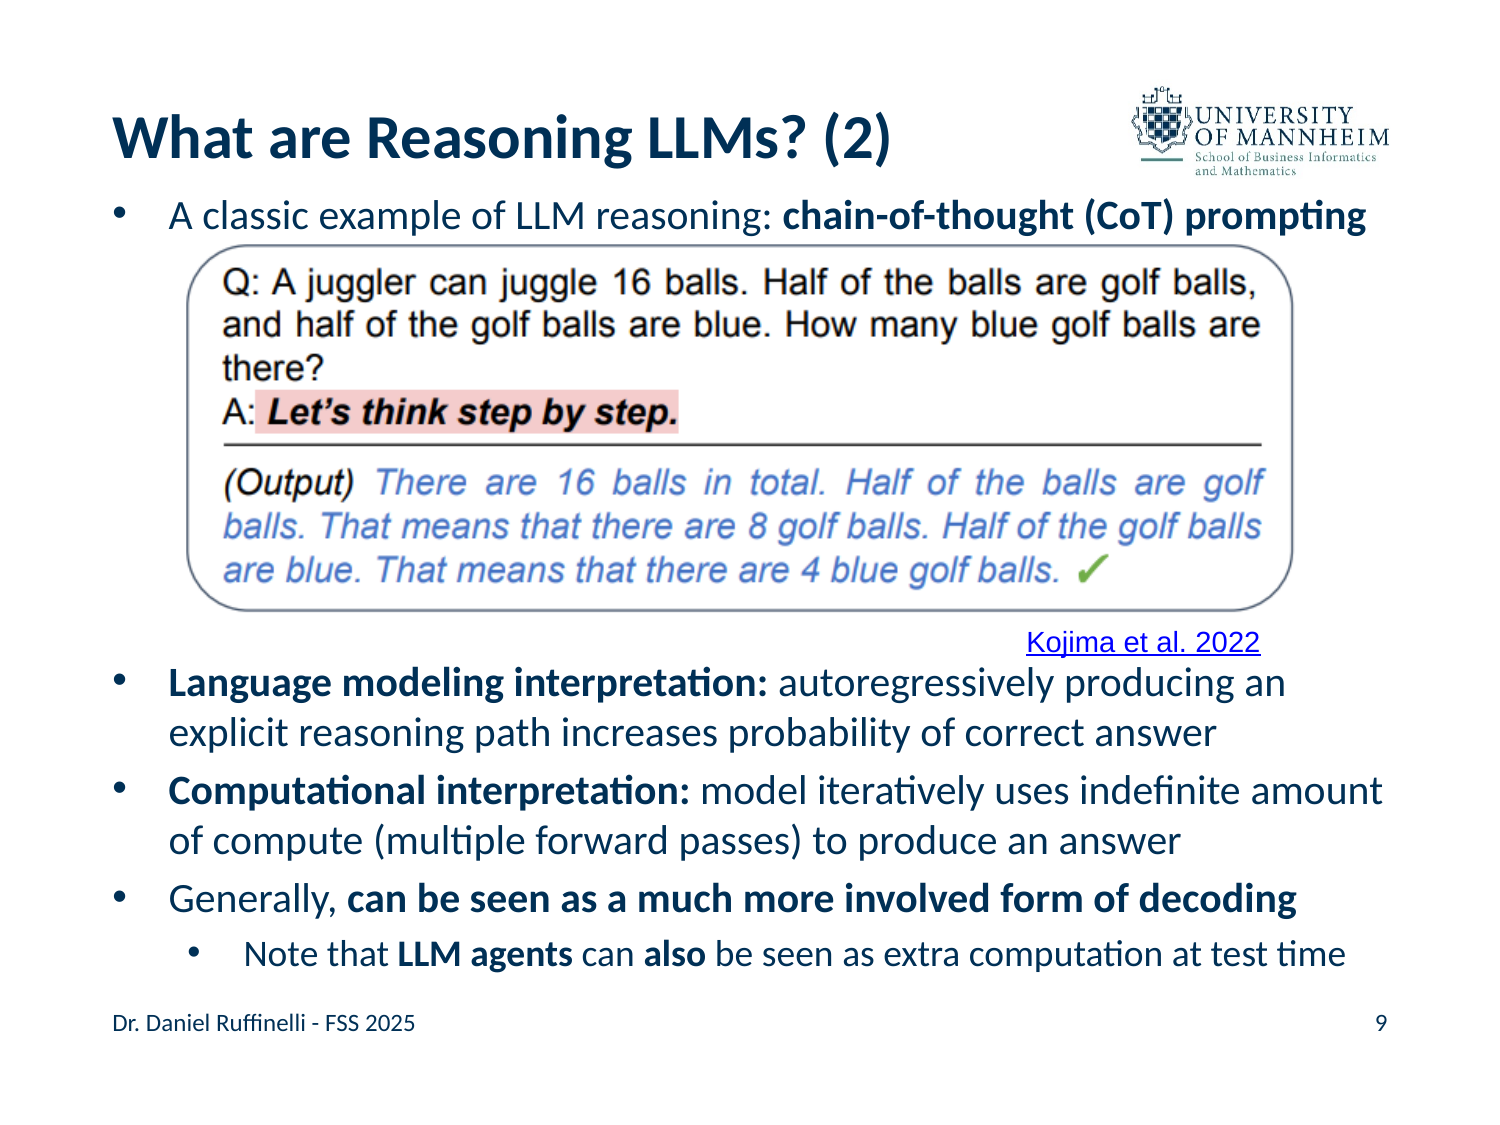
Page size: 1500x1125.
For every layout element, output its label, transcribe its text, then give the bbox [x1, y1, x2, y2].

list A classic example of LLM reasoning: chain-of-thought (CoT) prompting Language modeling interpretation: autoregressively producing an explicit reasoning path increases probability of correct answer Computational interpretation: model iteratively uses indefinite amount of compute (multiple forward passes) to produce an answer Generally, can be seen as a much more involved form of decoding Note that LLM agents can also be seen as extra computation at test time [112, 187, 1388, 995]
text_box Kojima et al. 2022 [1011, 625, 1303, 666]
picture [185, 242, 1302, 620]
picture [1095, 57, 1425, 211]
slide_number 9 [1214, 1006, 1388, 1036]
title What are Reasoning LLMs? (2) [112, 95, 1011, 187]
footer Dr. Daniel Ruffinelli - FSS 2025 [112, 1006, 588, 1036]
